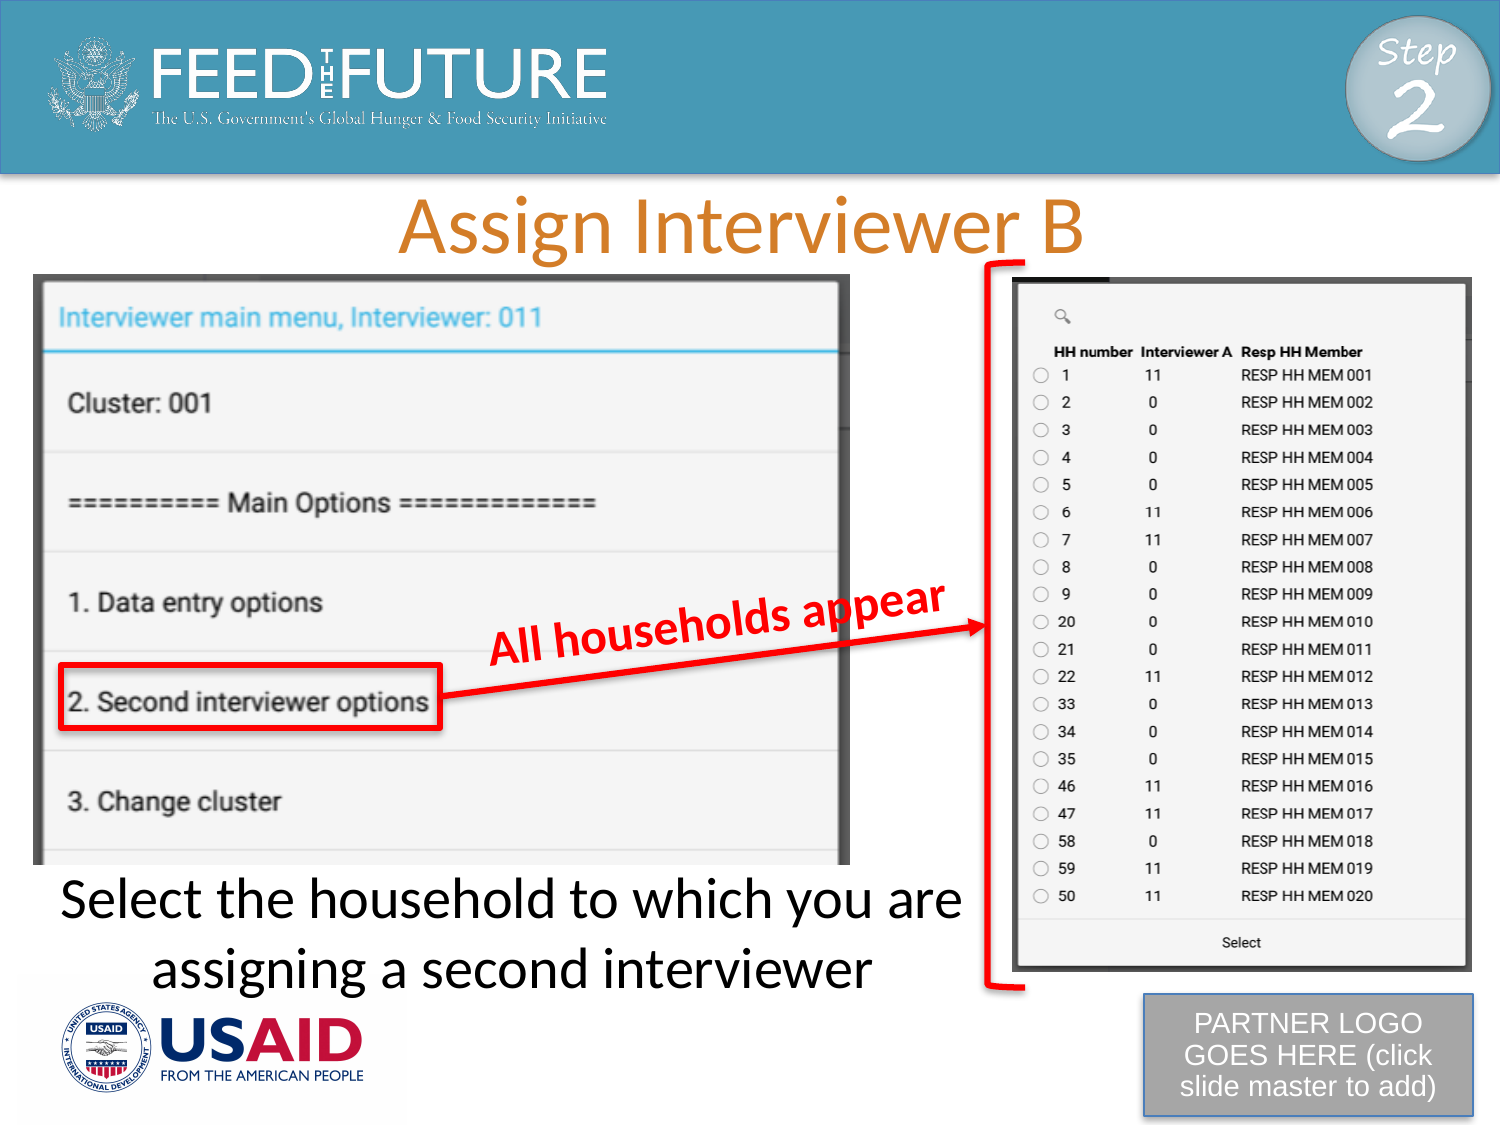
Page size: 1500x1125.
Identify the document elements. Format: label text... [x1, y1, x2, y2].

text_box Assign Interviewer B [148, 162, 1337, 263]
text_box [32, 274, 851, 865]
picture [1343, 12, 1500, 176]
text_box All households appear [855, 550, 971, 623]
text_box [439, 624, 988, 697]
text_box Select the household to which you are assigning a second interviewer [0, 853, 1025, 1008]
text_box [987, 262, 1472, 988]
picture [17, 1008, 407, 1125]
